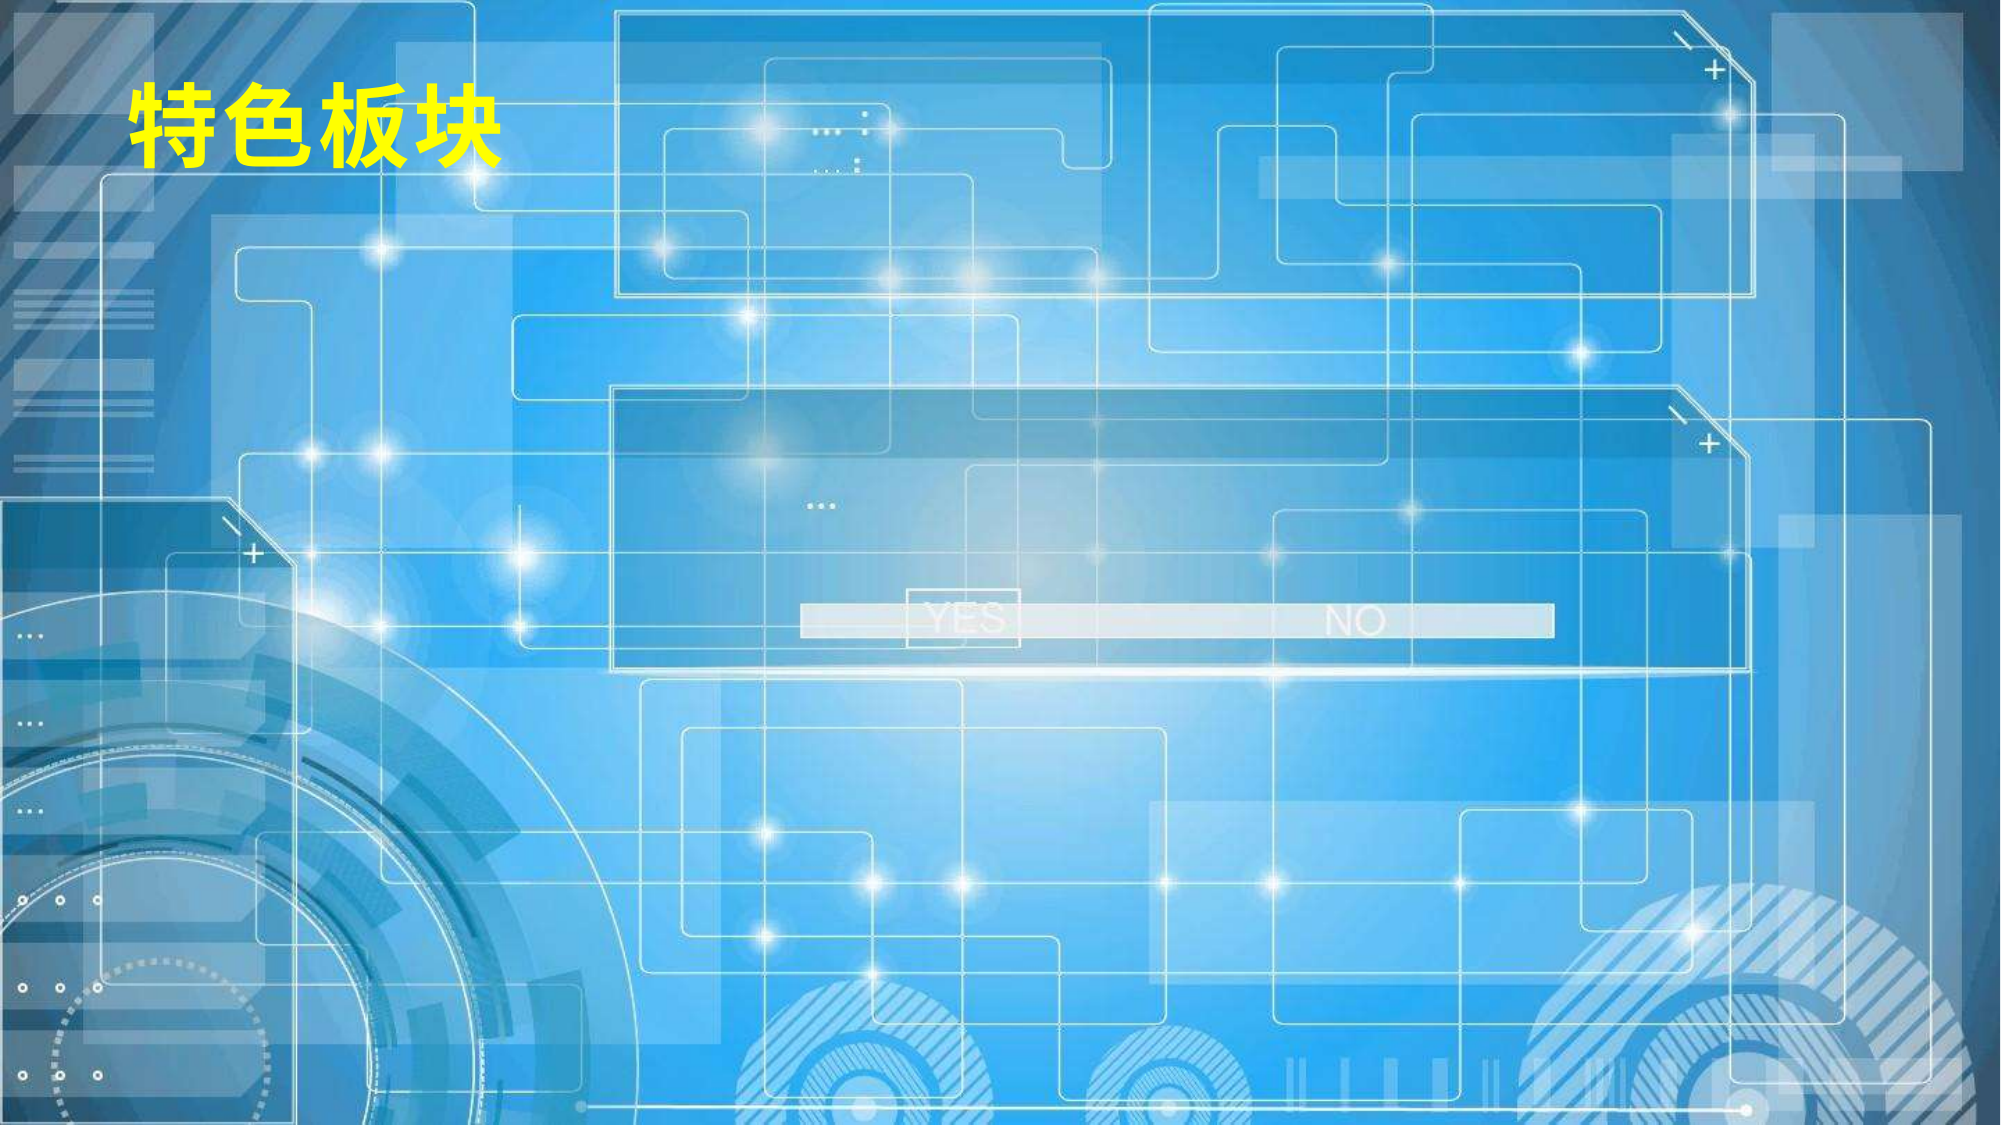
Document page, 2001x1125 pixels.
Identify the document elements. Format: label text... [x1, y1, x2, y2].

picture [0, 0, 2001, 1125]
title 特色板块 [109, 70, 1891, 178]
